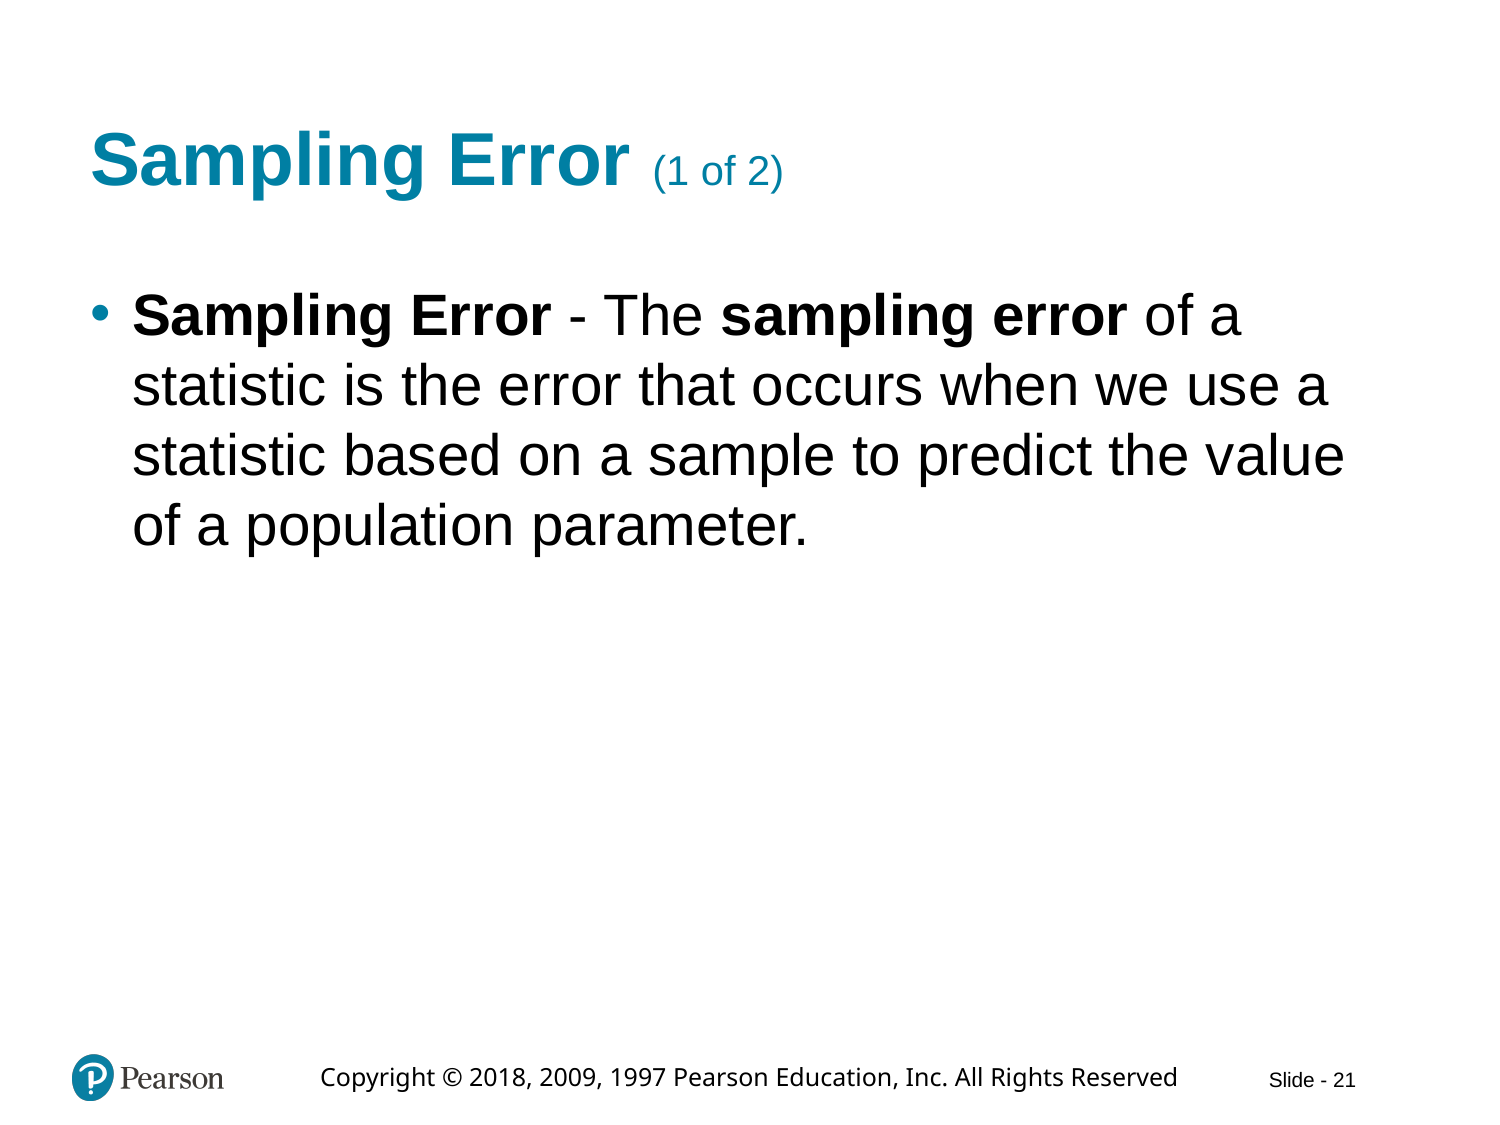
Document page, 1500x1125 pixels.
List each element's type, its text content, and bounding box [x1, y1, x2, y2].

picture [98, 1054, 224, 1101]
picture [72, 1087, 83, 1101]
list Sampling Error - The sampling error of a statistic is the error that occurs when we use a statistic based on a sample to predict the value of a population parameter. [75, 262, 1425, 594]
picture [80, 1063, 106, 1088]
title Sampling Error (1 of 2) [75, 35, 1425, 216]
picture [72, 1054, 88, 1070]
